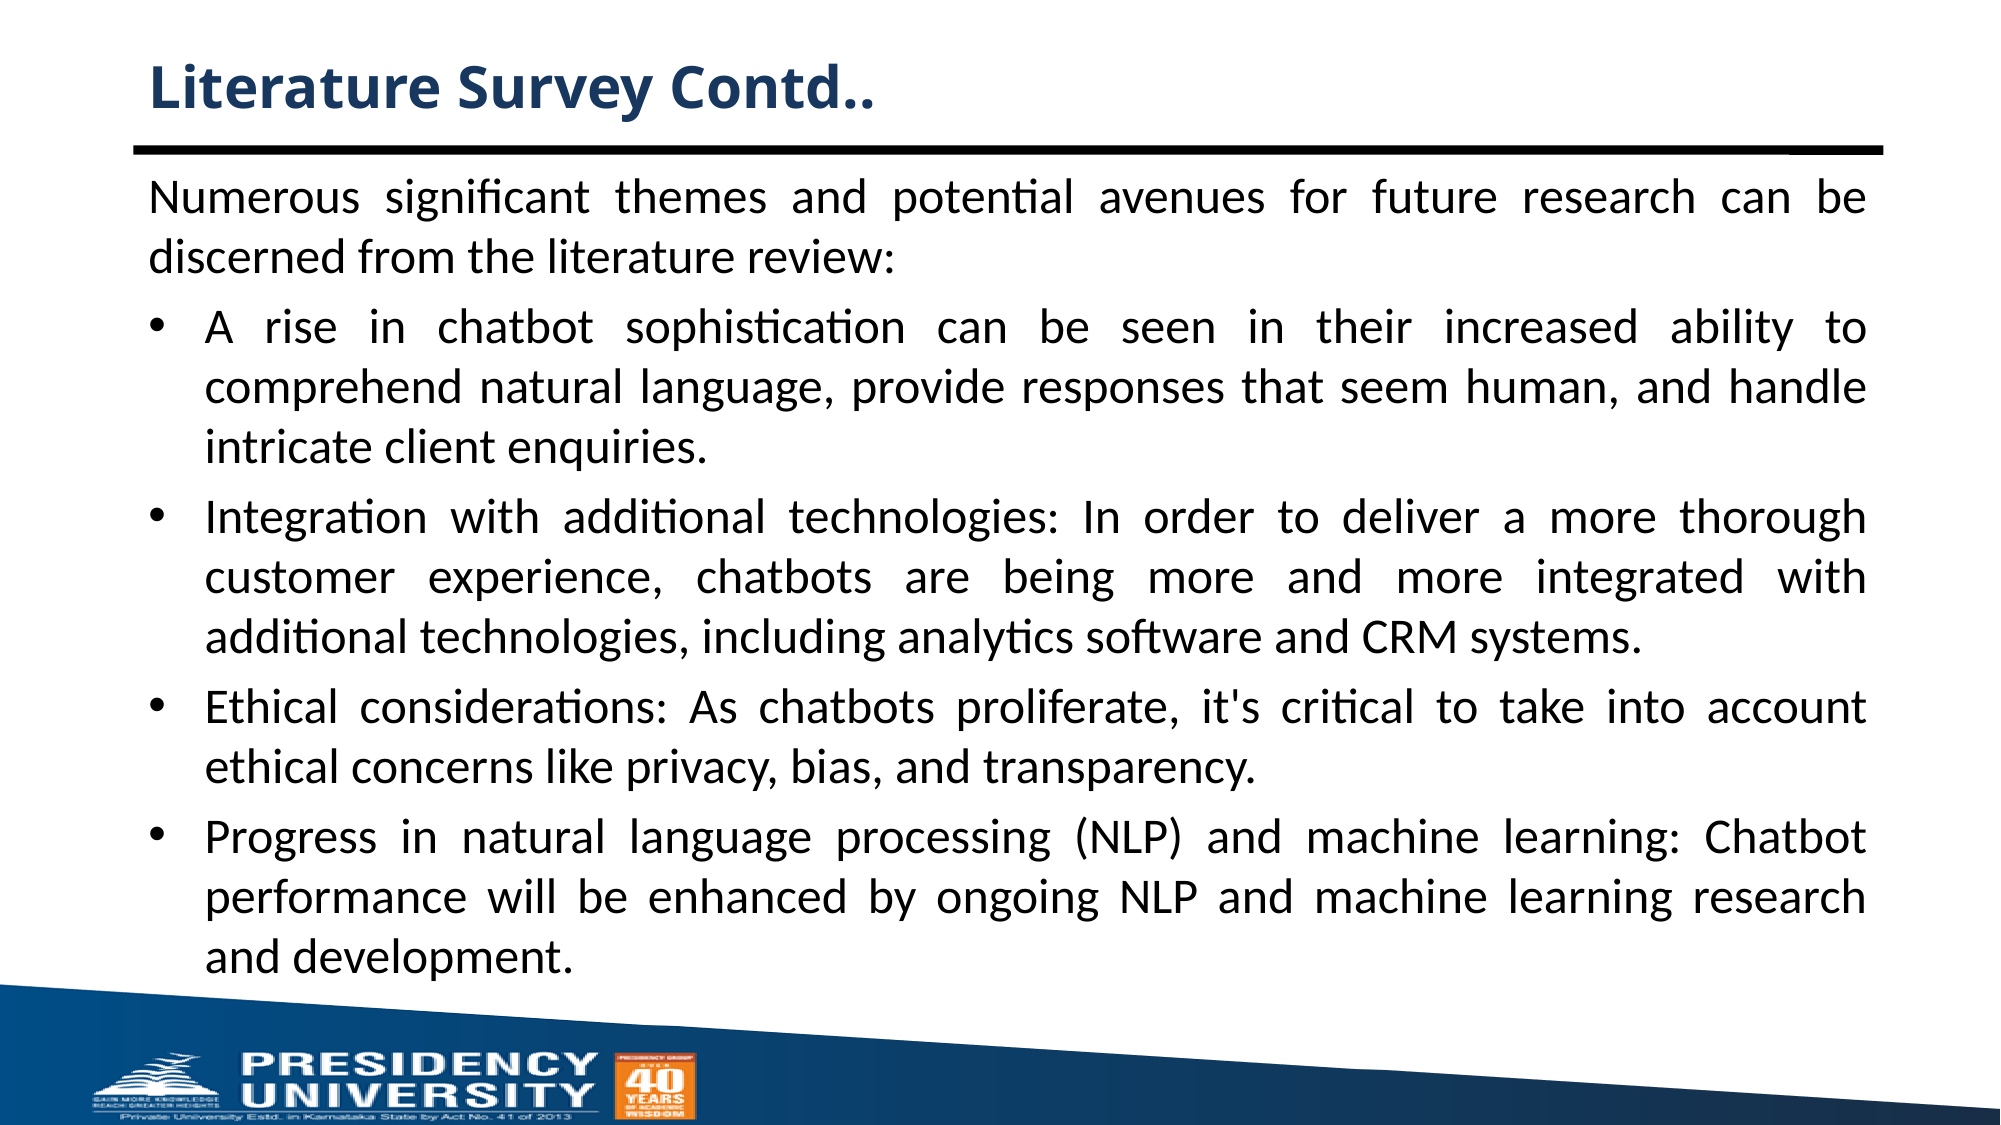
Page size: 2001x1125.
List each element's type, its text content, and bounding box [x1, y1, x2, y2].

picture [0, 982, 2000, 1125]
title Literature Survey Contd.. [133, 45, 1884, 125]
list Numerous significant themes and potential avenues for future research can be discerned from the literature review: A rise in chatbot sophistication can be seen in their increased ability to comprehend natural language, provide responses that seem human, and handle intricate client enquiries. Integration with additional technologies: In order to deliver a more thorough customer experience, chatbots are being more and more integrated with additional technologies, including analytics software and CRM systems. Ethical considerations: As chatbots proliferate, it's critical to take into account ethical concerns like privacy, bias, and transparency. Progress in natural language processing (NLP) and machine learning: Chatbot performance will be enhanced by ongoing NLP and machine learning research and development. [133, 156, 1884, 969]
